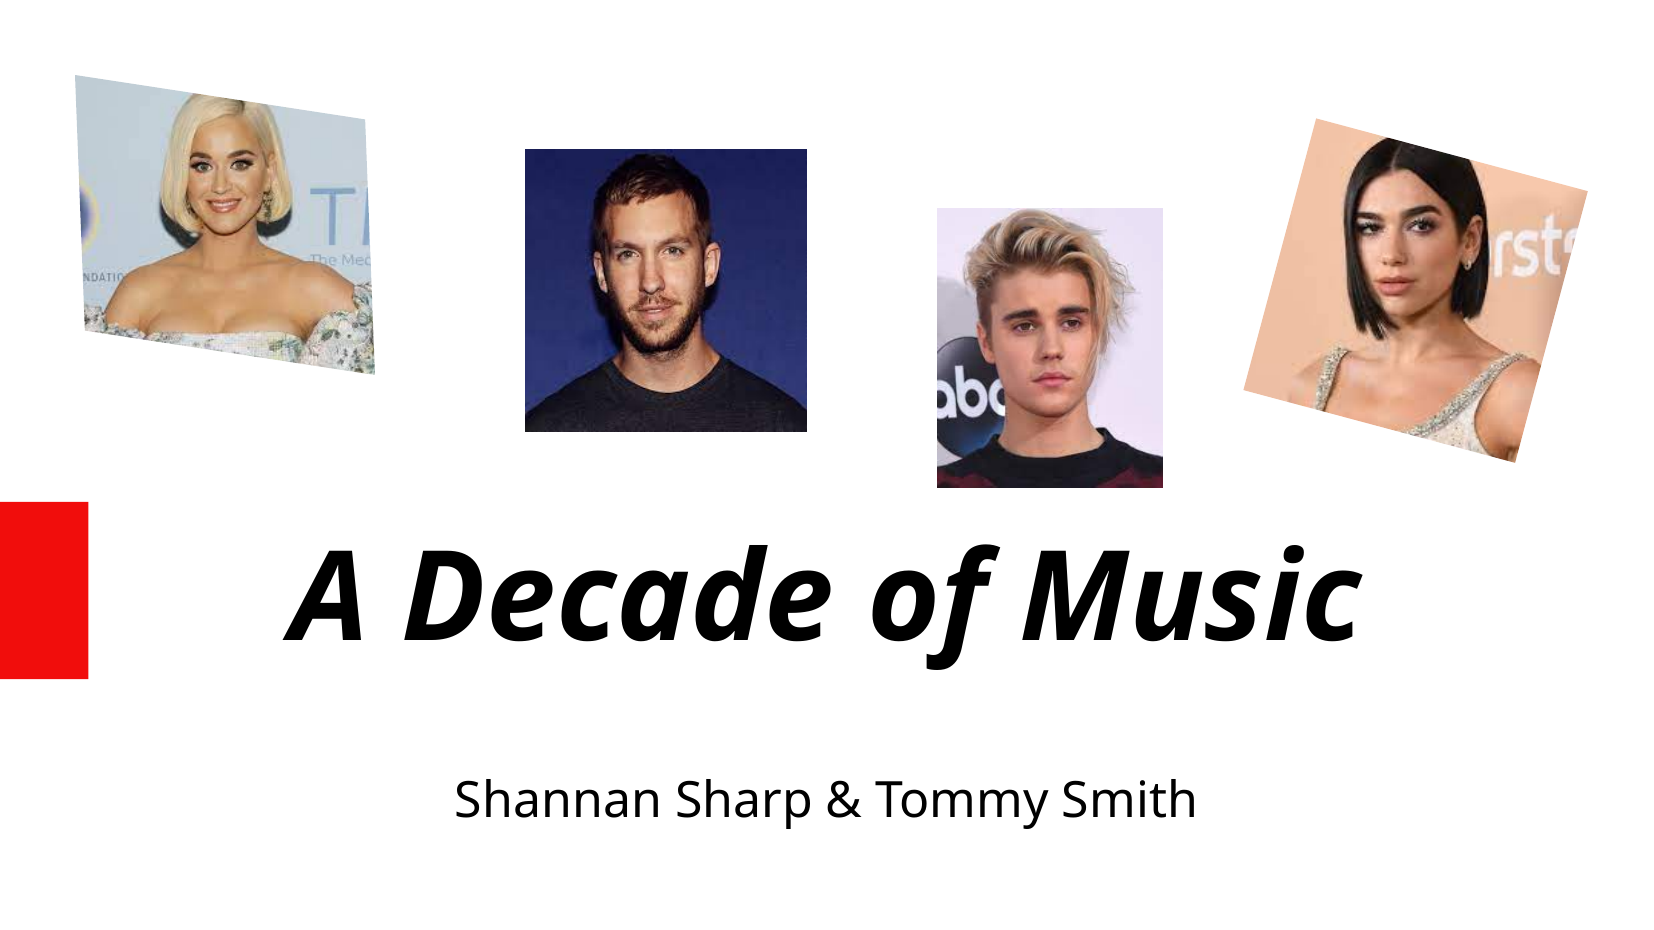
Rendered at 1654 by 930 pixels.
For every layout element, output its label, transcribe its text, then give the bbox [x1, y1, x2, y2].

text_box [75, 75, 376, 376]
text_box [1243, 118, 1588, 463]
text_box A Decade of Music [118, 501, 1536, 680]
picture [524, 149, 807, 432]
picture [937, 208, 1163, 488]
text_box Shannan Sharp & Tommy Smith [118, 699, 1536, 836]
